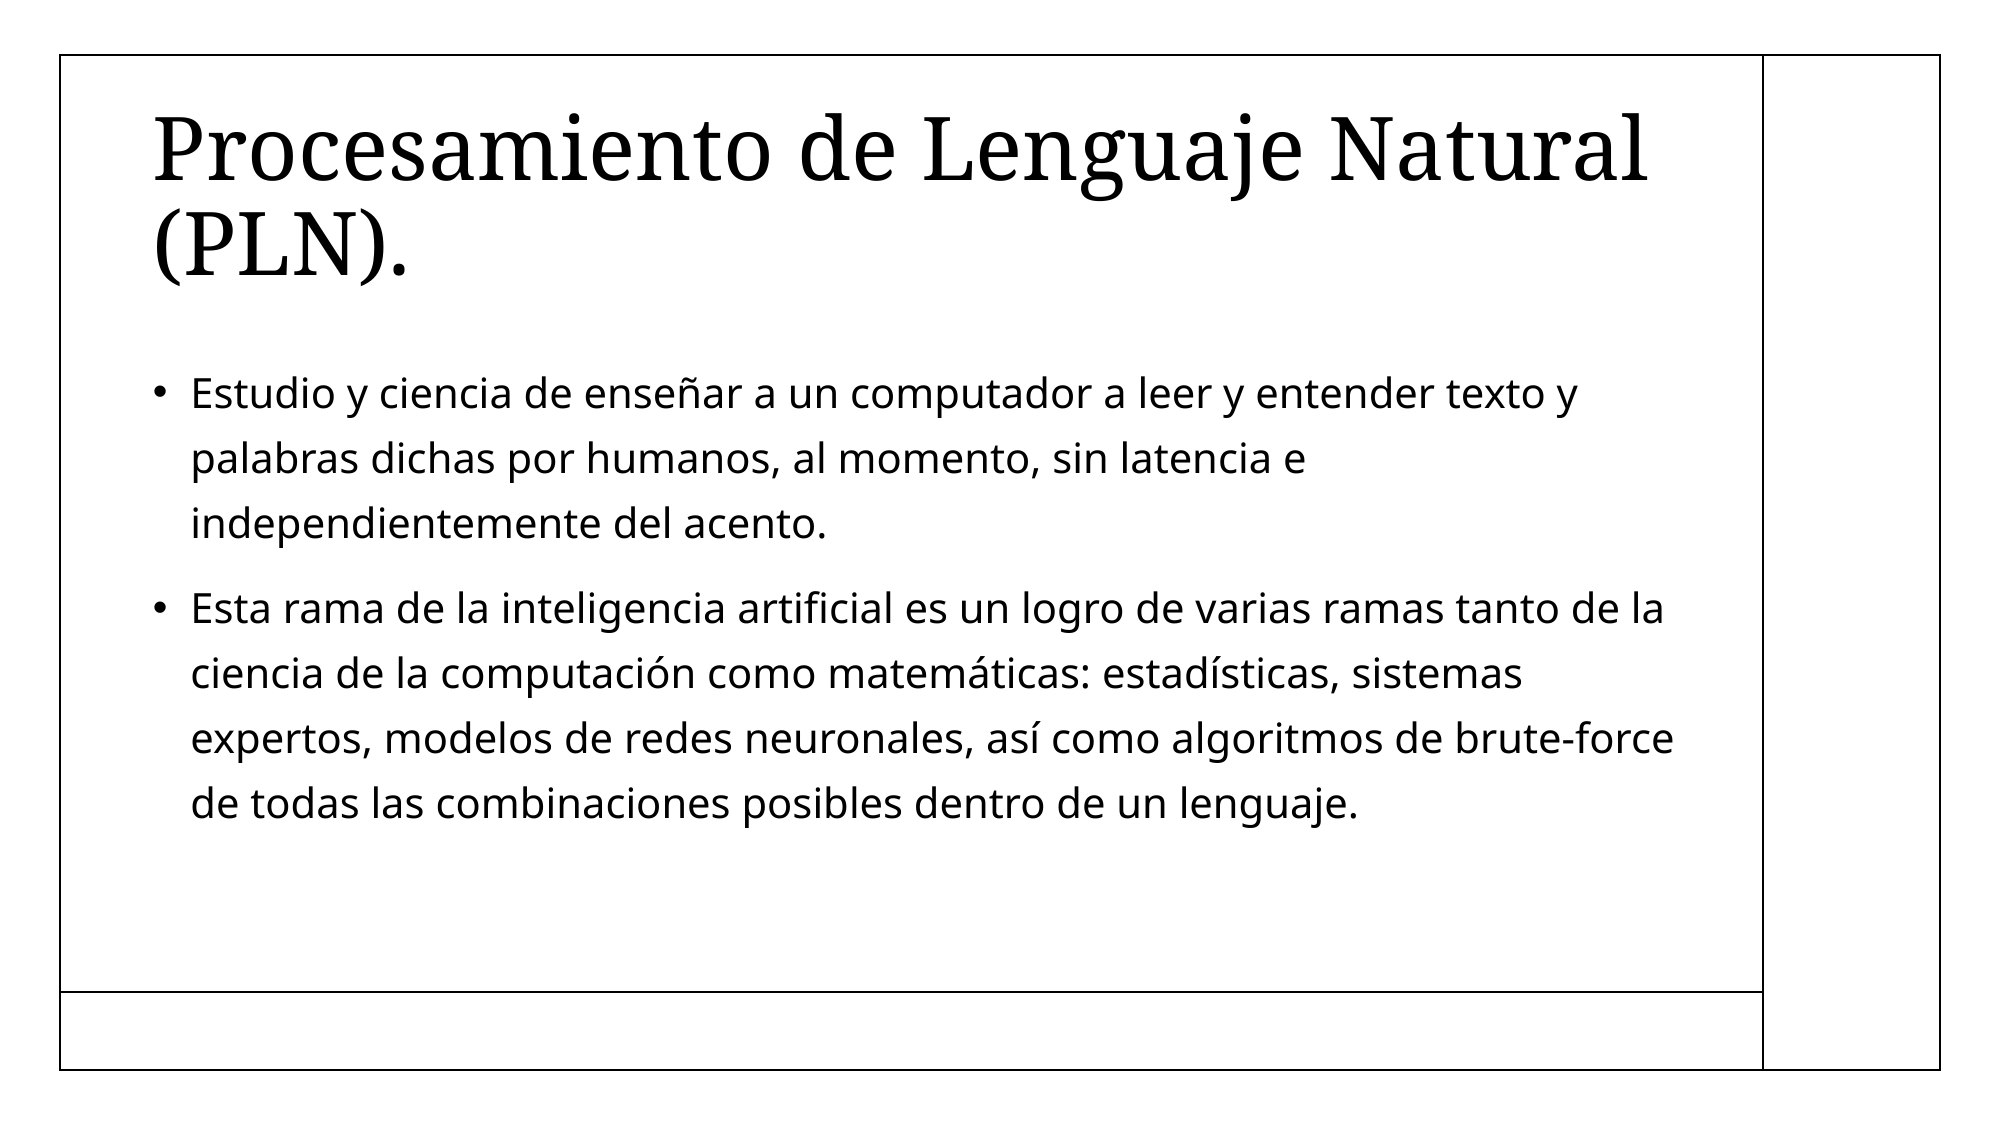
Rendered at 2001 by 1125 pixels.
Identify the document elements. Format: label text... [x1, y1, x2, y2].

list Estudio y ciencia de enseñar a un computador a leer y entender texto y palabras dichas por humanos, al momento, sin latencia e independientemente del acento. Esta rama de la inteligencia artificial es un logro de varias ramas tanto de la ciencia de la computación como matemáticas: estadísticas, sistemas expertos, modelos de redes neuronales, así como algoritmos de brute-force de todas las combinaciones posibles dentro de un lenguaje. [138, 343, 1695, 959]
title Procesamiento de Lenguaje Natural (PLN). [138, 90, 1695, 309]
